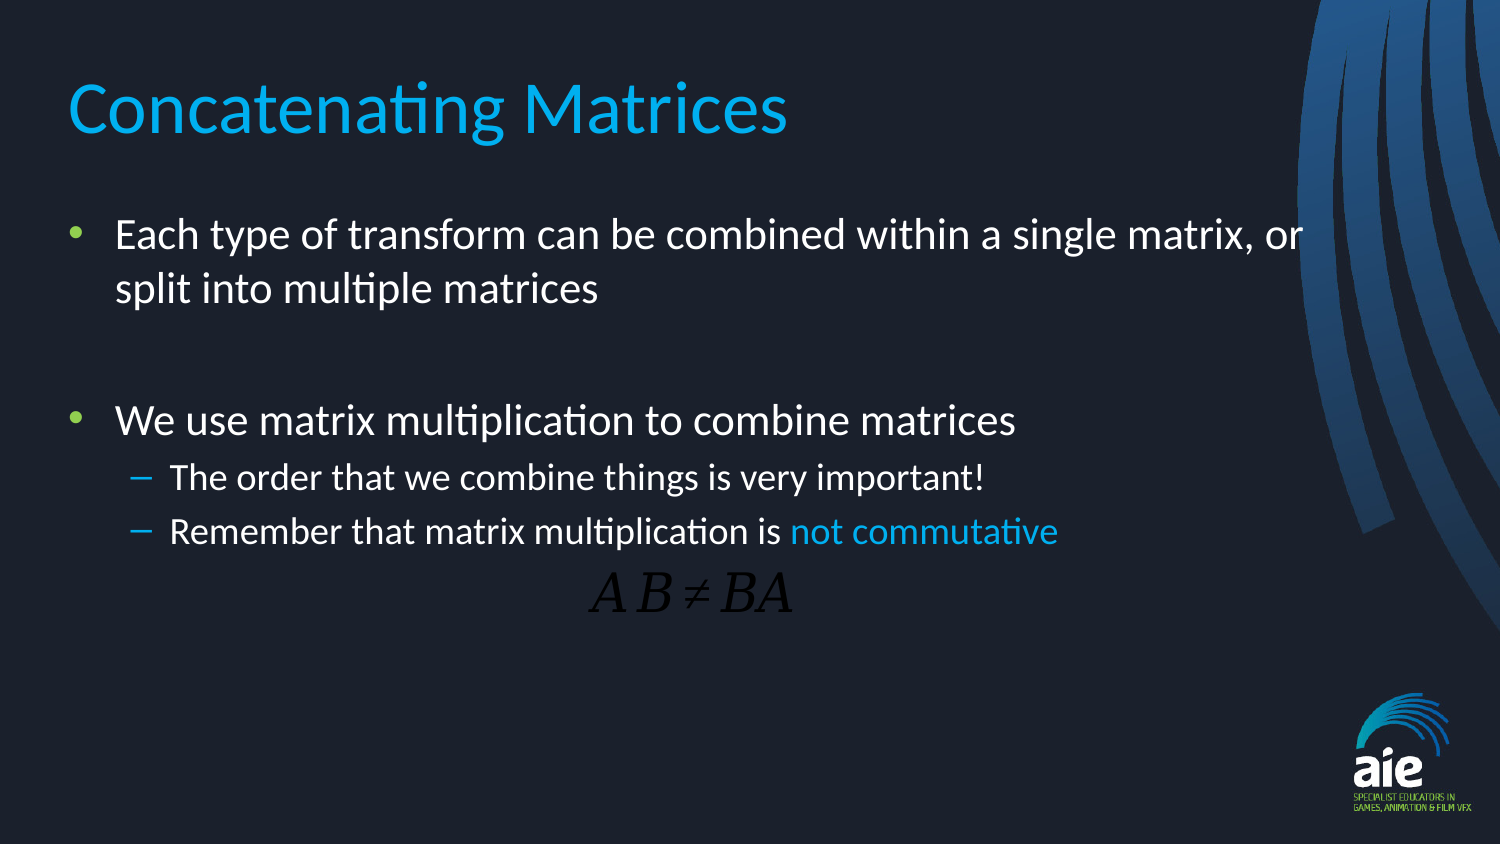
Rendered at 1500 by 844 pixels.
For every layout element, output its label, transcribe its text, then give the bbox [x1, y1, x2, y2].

title Concatenating Matrices [53, 33, 1425, 175]
list Each type of transform can be combined within a single matrix, or split into multiple matrices We use matrix multiplication to combine matrices The order that we combine things is very important! Remember that matrix multiplication is not commutative [53, 197, 1329, 564]
picture [0, 0, 1500, 844]
